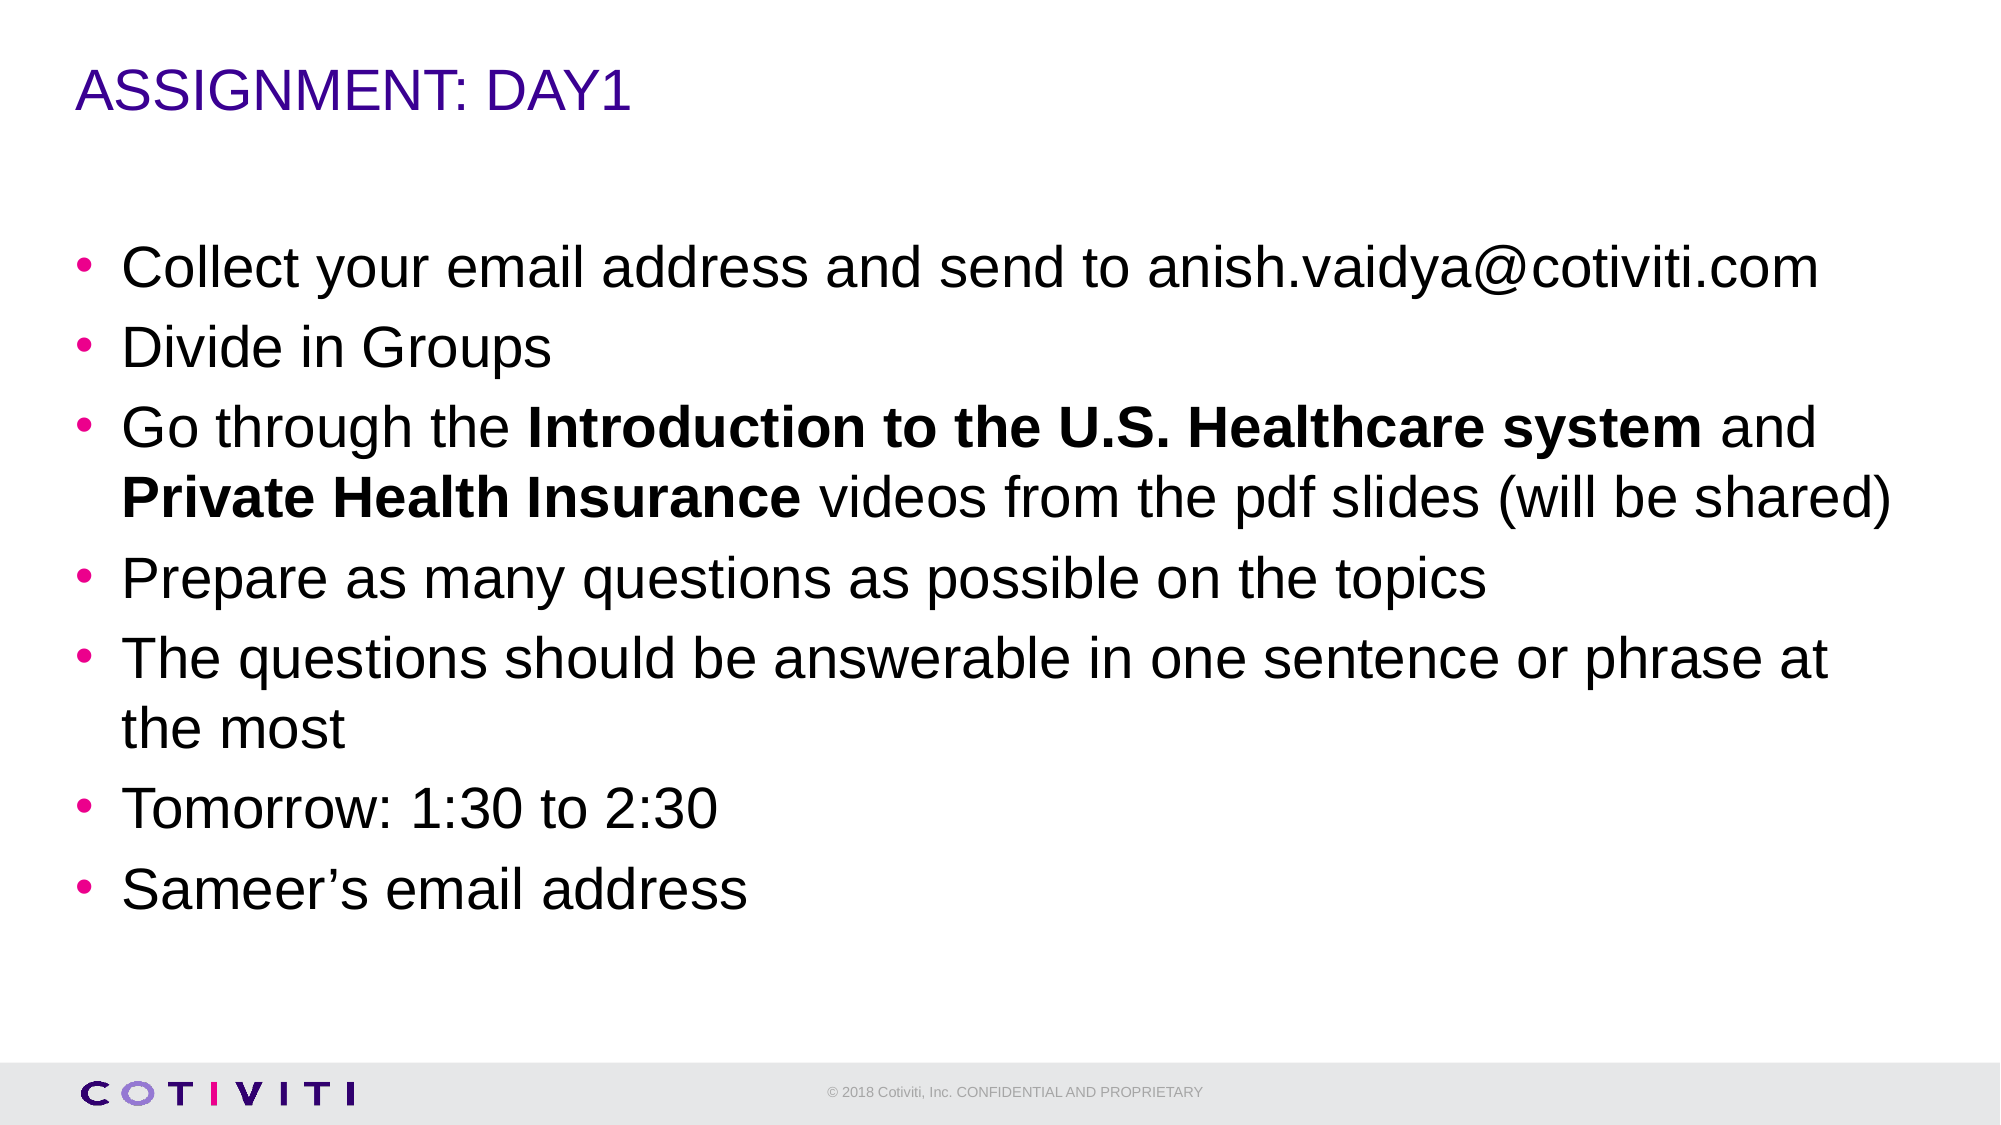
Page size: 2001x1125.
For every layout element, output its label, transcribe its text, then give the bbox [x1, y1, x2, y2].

list Collect your email address and send to anish.vaidya@cotiviti.com Divide in Groups Go through the Introduction to the U.S. Healthcare system and Private Health Insurance videos from the pdf slides (will be shared) Prepare as many questions as possible on the topics The questions should be answerable in one sentence or phrase at the most Tomorrow: 1:30 to 2:30 Sameer’s email address [75, 228, 1925, 1014]
title ASSIGNMENT: DAY1 [75, 59, 1925, 210]
picture [75, 1066, 369, 1119]
